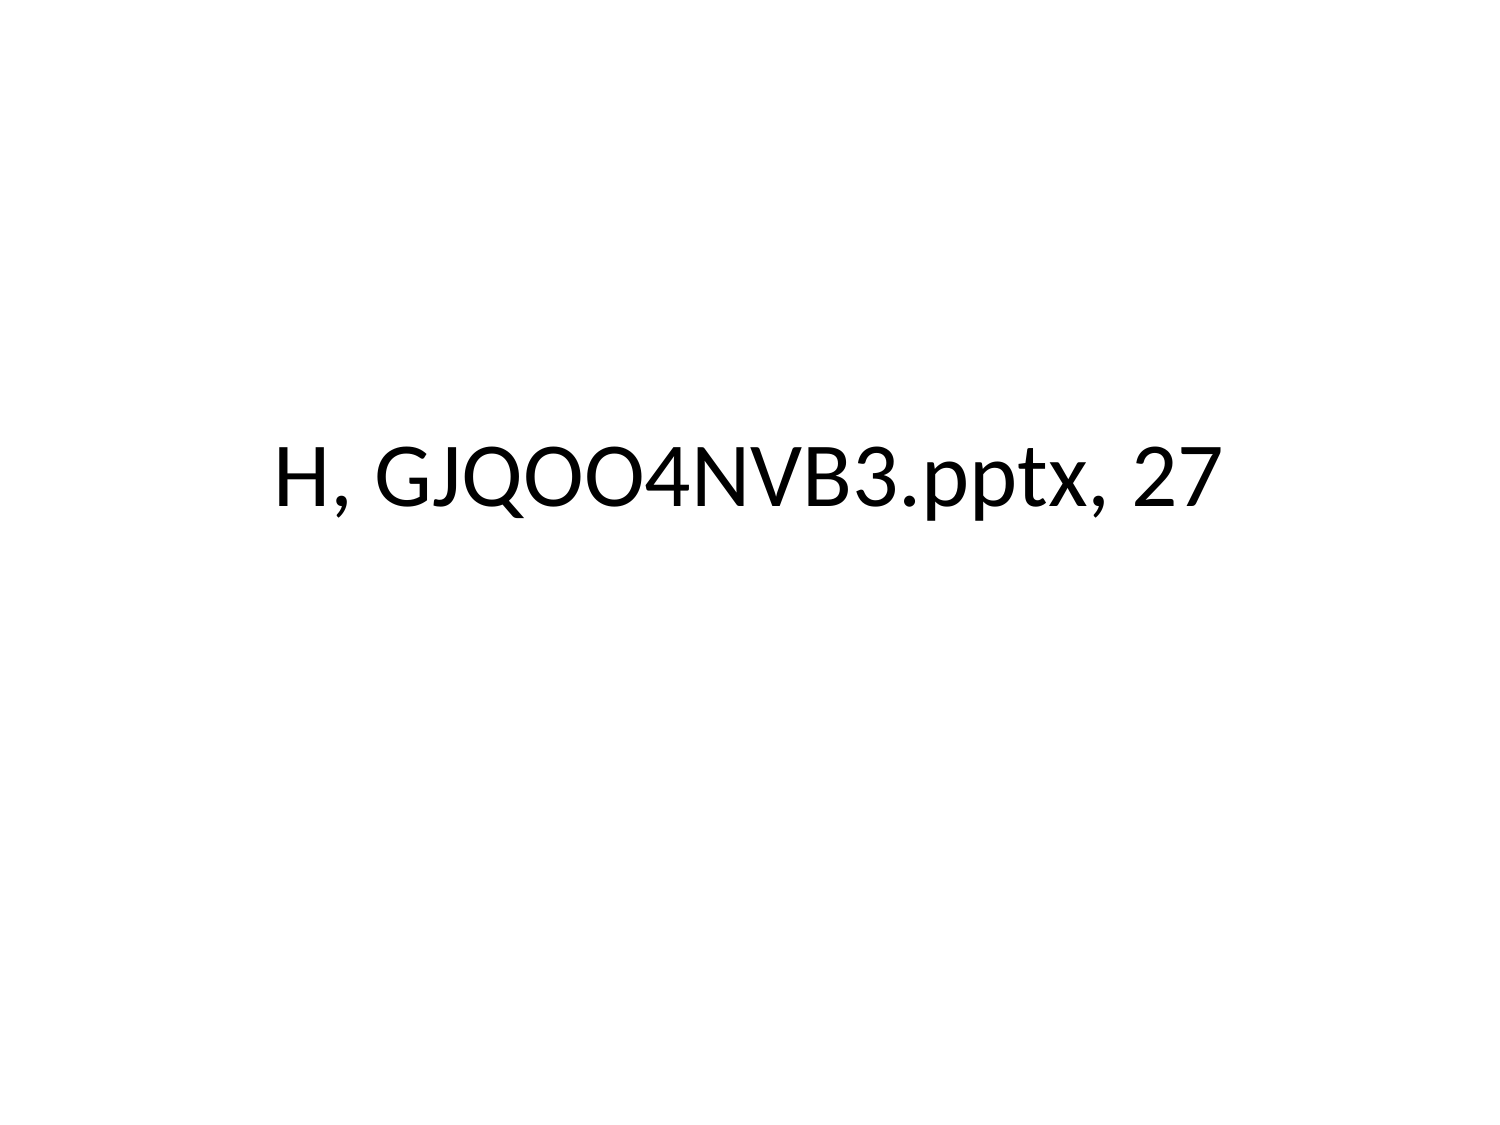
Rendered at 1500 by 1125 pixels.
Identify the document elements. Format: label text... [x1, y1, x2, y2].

title H, GJQOO4NVB3.pptx, 27 [112, 349, 1388, 591]
